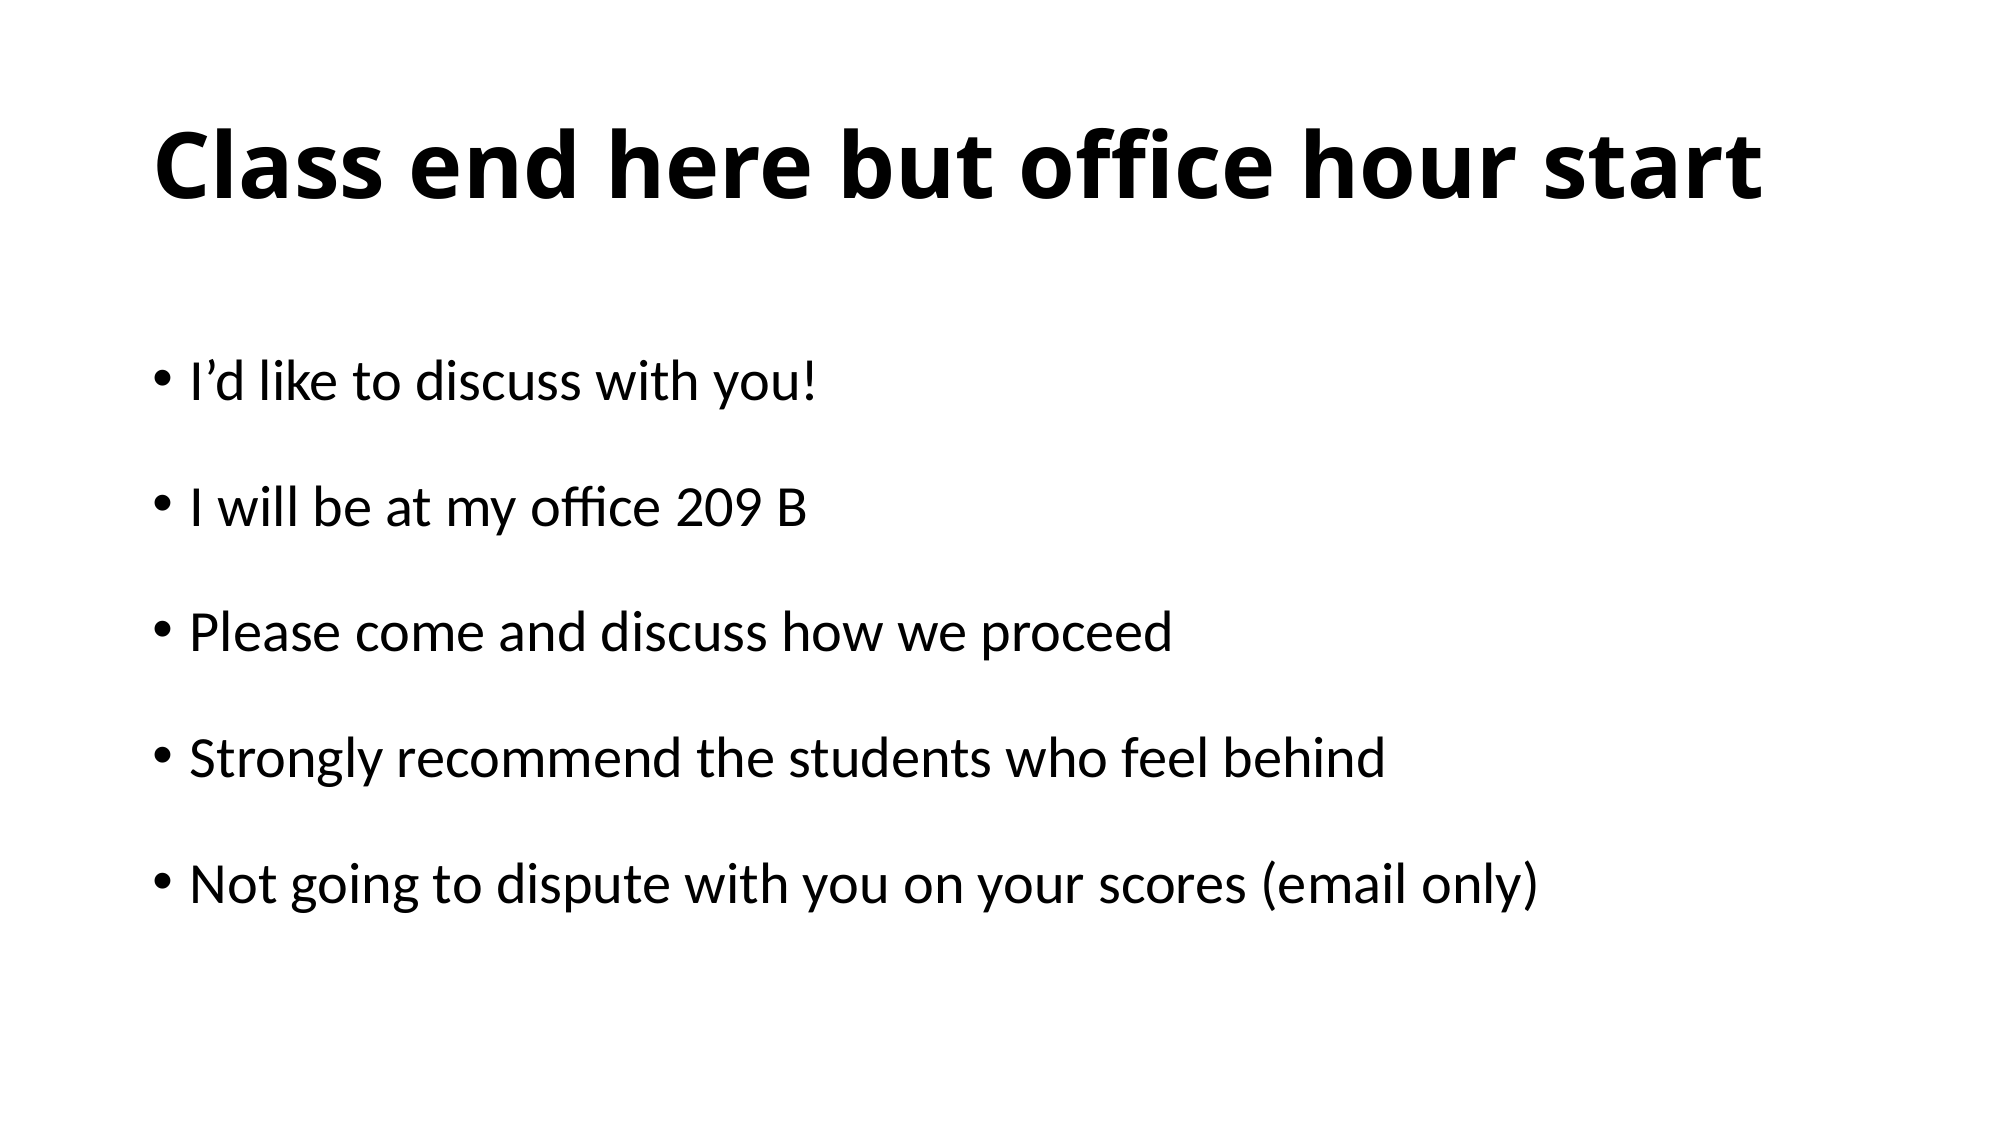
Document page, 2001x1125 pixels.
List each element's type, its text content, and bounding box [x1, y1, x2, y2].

title Class end here but office hour start [137, 59, 1863, 278]
list I’d like to discuss with you! I will be at my office 209 B Please come and discuss how we proceed Strongly recommend the students who feel behind Not going to dispute with you on your scores (email only) [137, 299, 1863, 1014]
